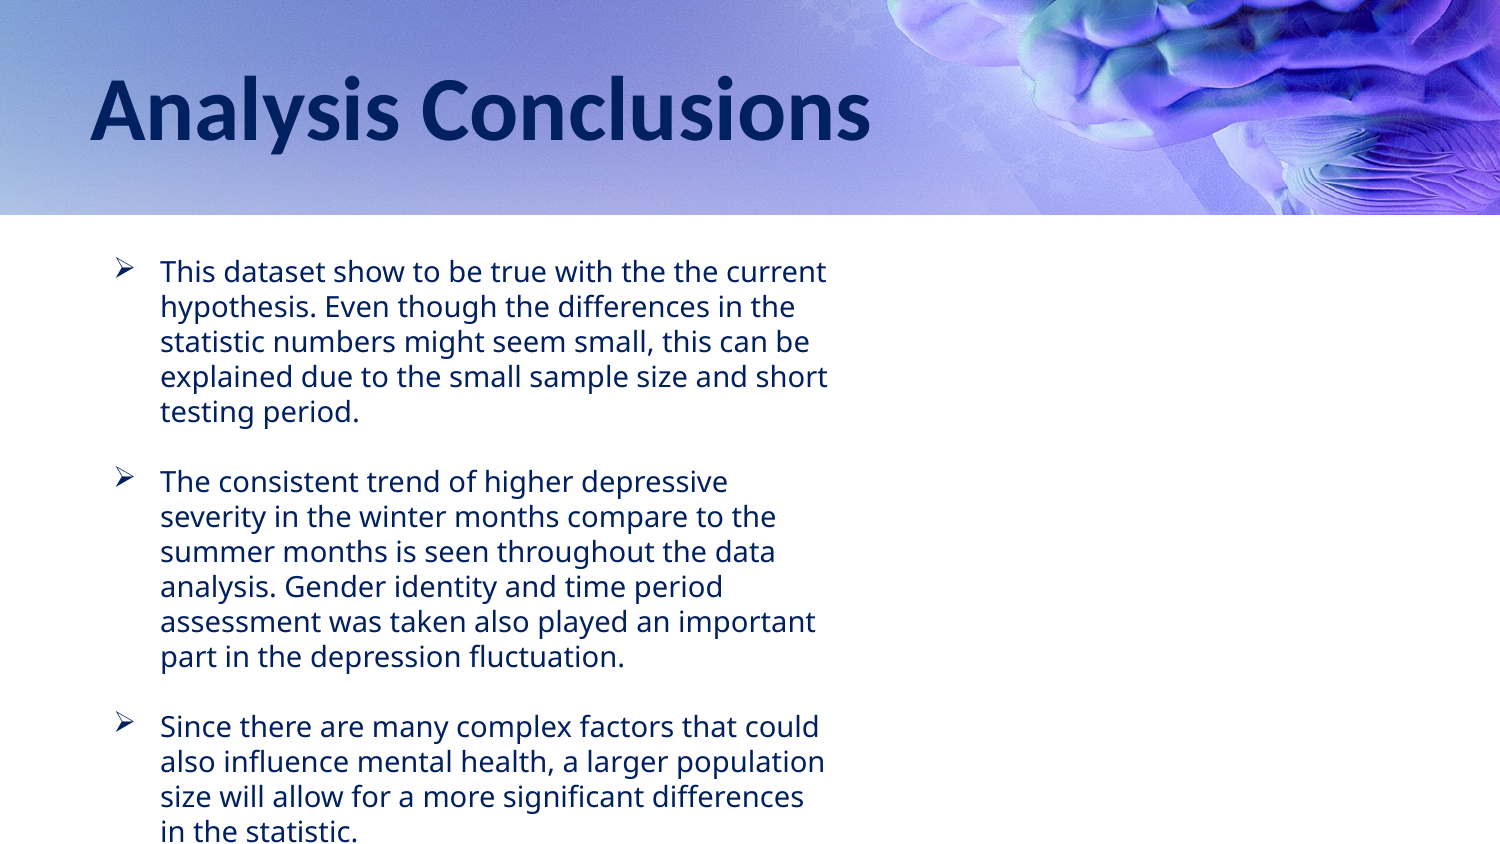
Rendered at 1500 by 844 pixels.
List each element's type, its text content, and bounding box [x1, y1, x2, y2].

picture [0, 0, 1500, 844]
text_box This dataset show to be true with the the current hypothesis. Even though the differences in the statistic numbers might seem small, this can be explained due to the small sample size and short testing period. The consistent trend of higher depressive severity in the winter months compare to the summer months is seen throughout the data analysis. Gender identity and time period assessment was taken also played an important part in the depression fluctuation. Since there are many complex factors that could also influence mental health, a larger population size will allow for a more significant differences in the statistic. [98, 246, 852, 844]
title Analysis Conclusions [75, 33, 1425, 175]
